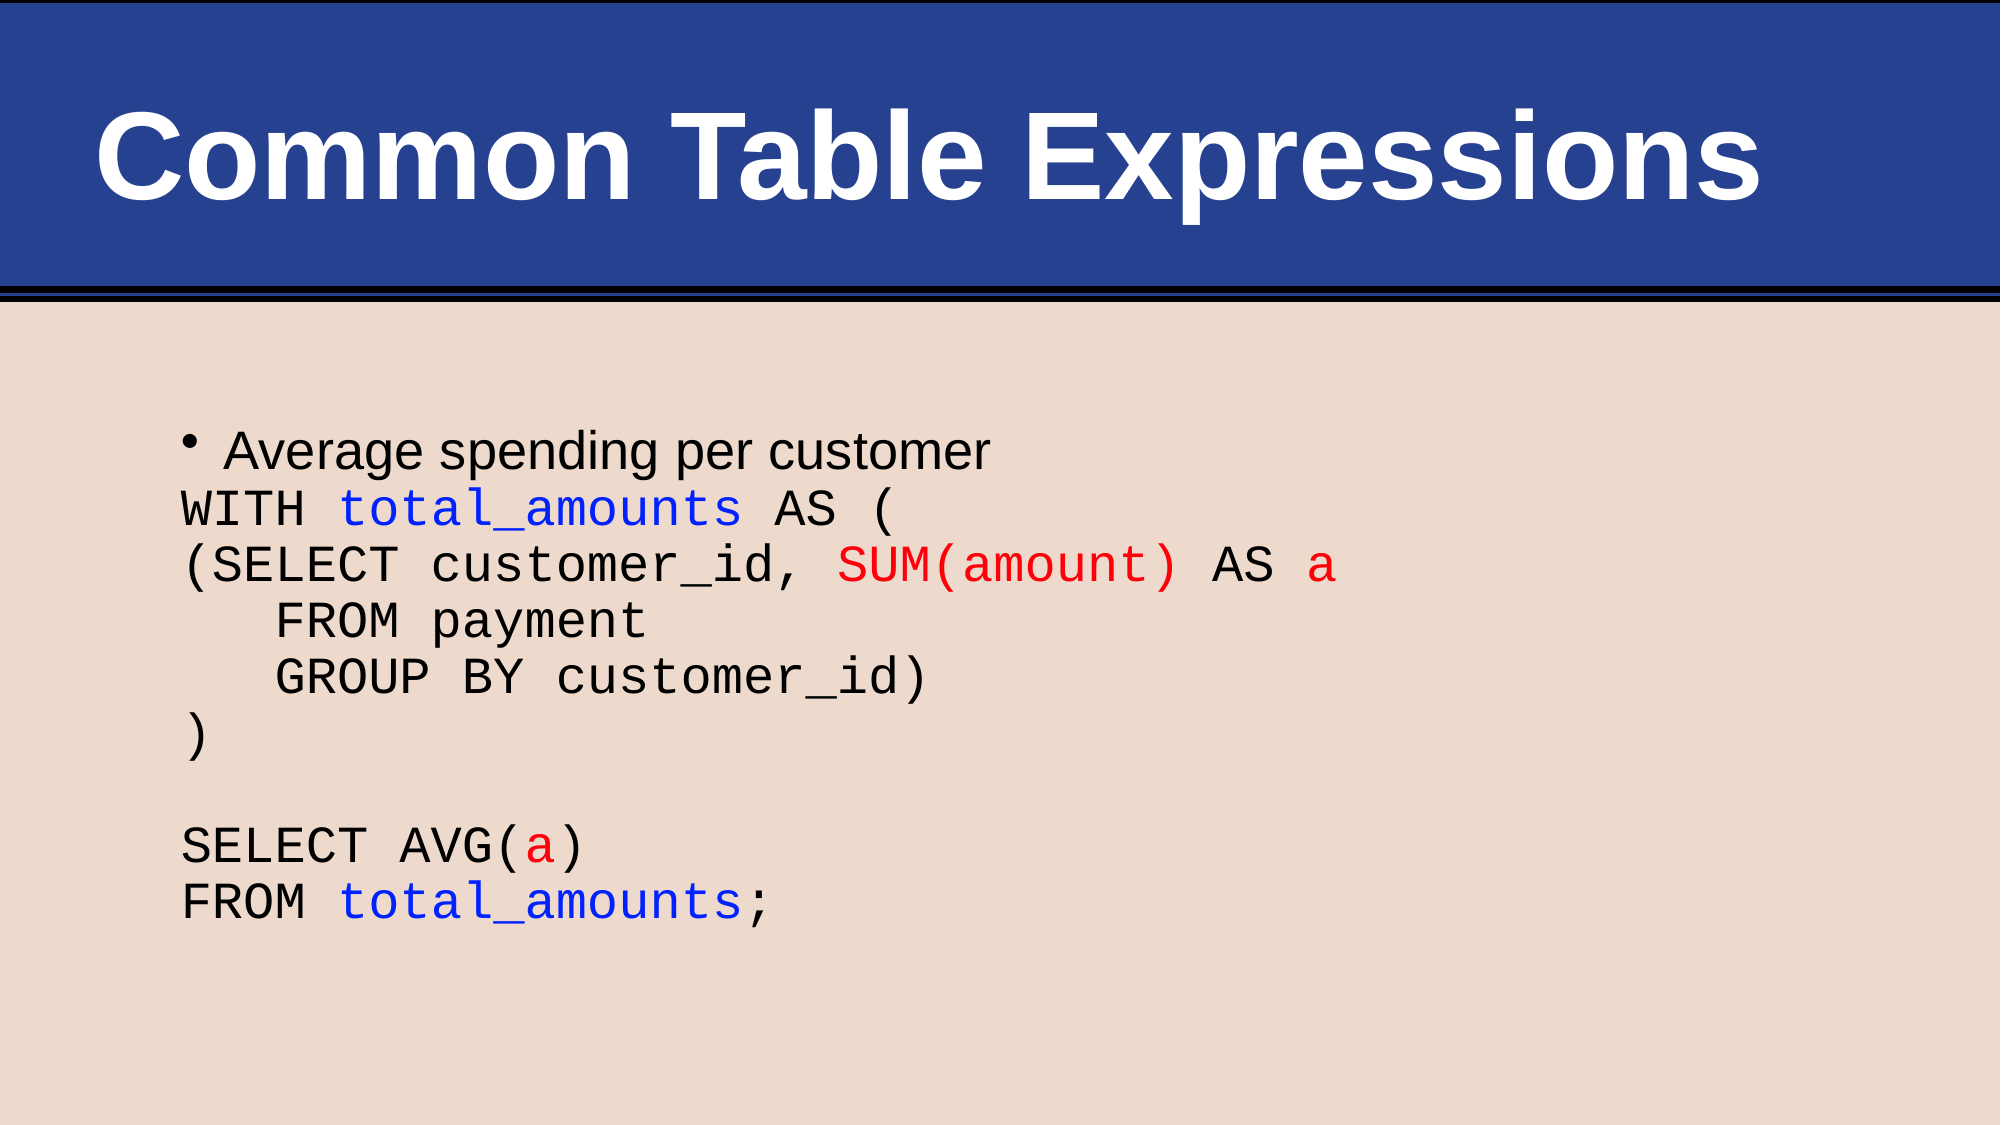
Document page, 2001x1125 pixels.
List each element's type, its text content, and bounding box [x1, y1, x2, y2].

text_box Average spending per customer WITH total_amounts AS ( (SELECT customer_id, SUM(amount) AS a FROM payment GROUP BY customer_id) ) SELECT AVG(a) FROM total_amounts; [160, 382, 1840, 951]
text_box [0, 0, 2000, 289]
text_box [0, 290, 2000, 299]
title Common Table Expressions [73, 47, 1939, 252]
